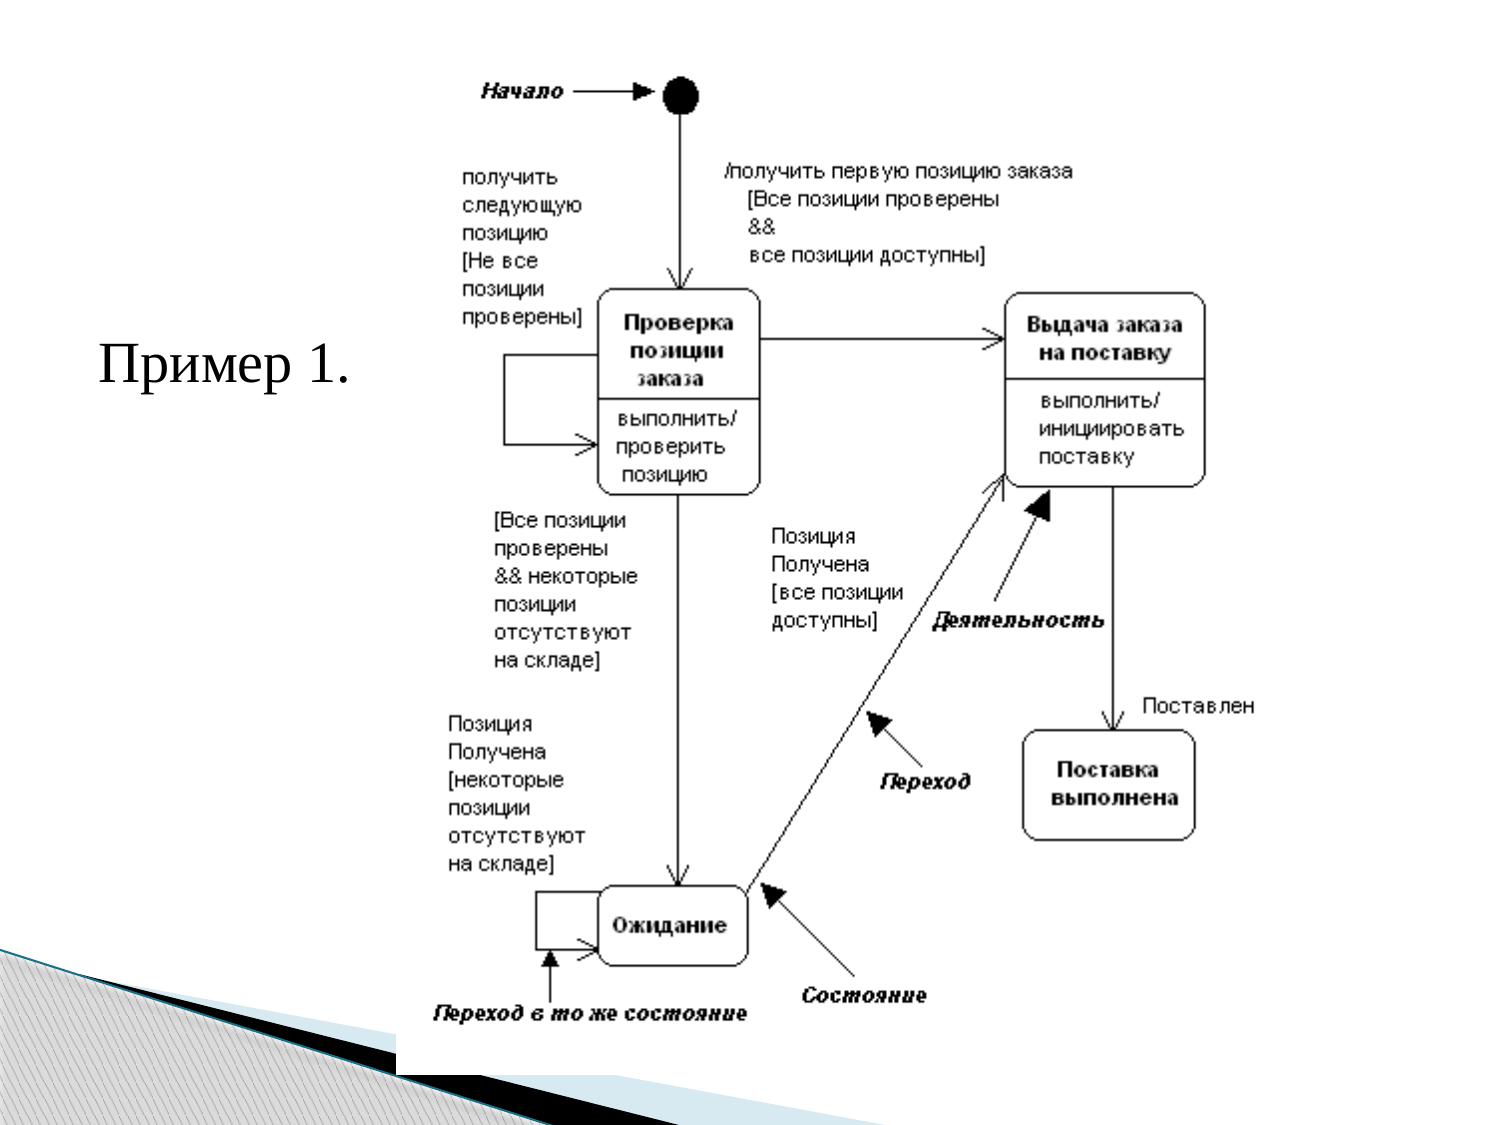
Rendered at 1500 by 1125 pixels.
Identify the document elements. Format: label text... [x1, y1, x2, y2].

picture [395, 49, 1300, 1076]
text_box Пример 1. [83, 316, 381, 402]
